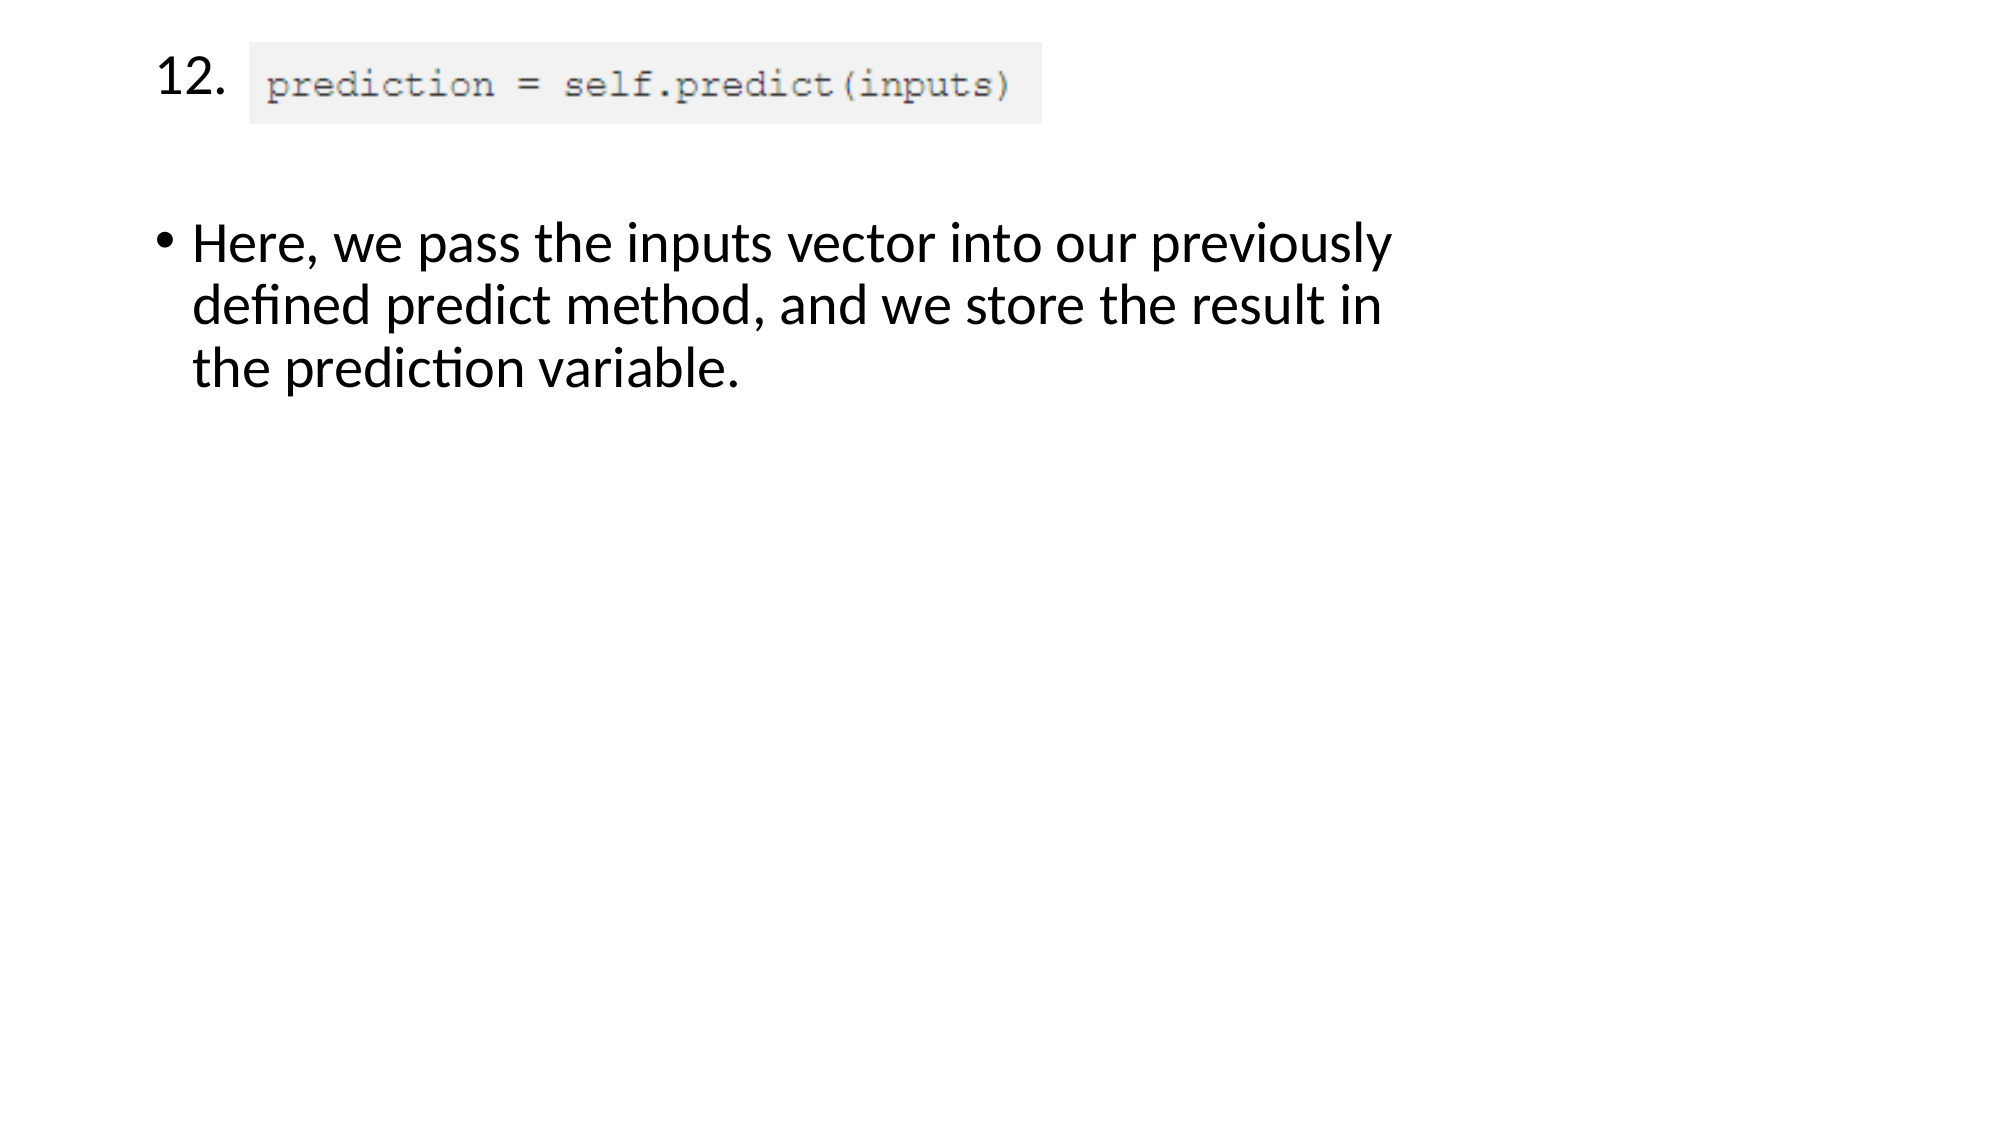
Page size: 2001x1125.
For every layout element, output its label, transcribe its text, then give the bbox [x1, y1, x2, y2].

picture [249, 42, 1042, 124]
list 12. Here, we pass the inputs vector into our previously defined predict method, and we store the result in the prediction variable. [139, 36, 1928, 1099]
